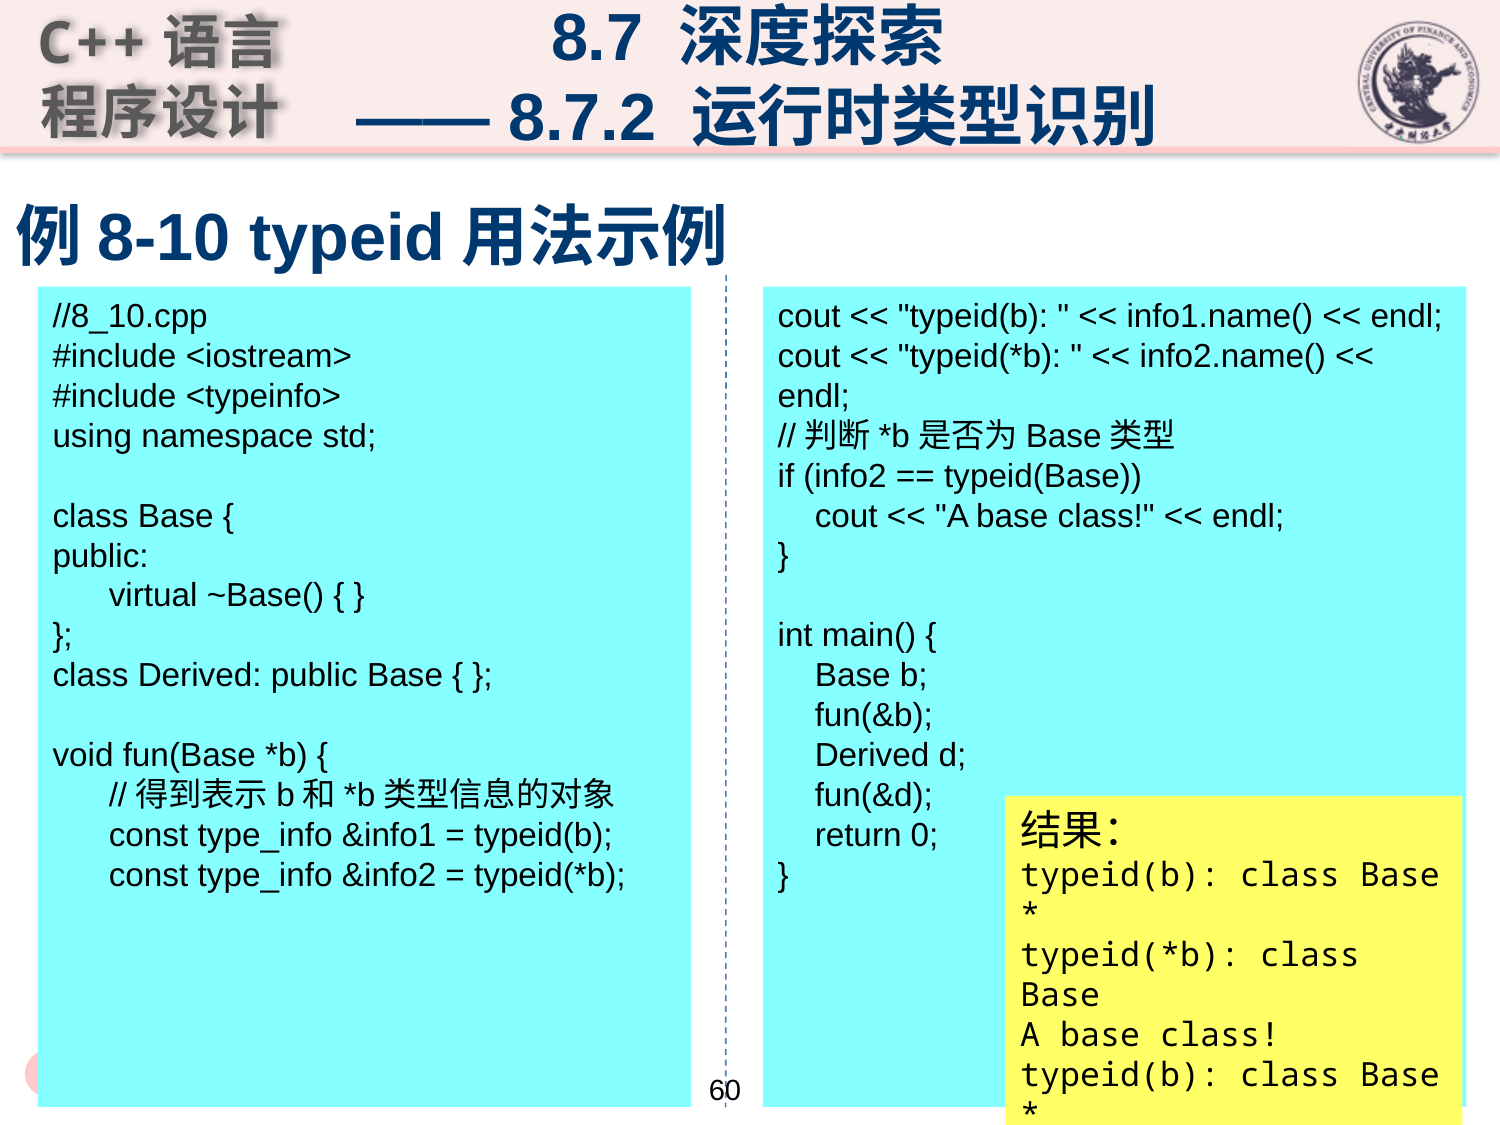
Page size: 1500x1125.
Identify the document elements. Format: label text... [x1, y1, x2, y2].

list //8_10.cpp #include <iostream> #include <typeinfo> using namespace std; class Base { public: virtual ~Base() { } }; class Derived: public Base { }; void fun(Base *b) { //得到表示b和*b类型信息的对象 const type_info &info1 = typeid(b); const type_info &info2 = typeid(*b); [37, 286, 692, 1108]
slide_number 60 [674, 1049, 776, 1125]
picture [0, 0, 1500, 147]
text_box cout << "typeid(b): " << info1.name() << endl; cout << "typeid(*b): " << info2.name() << endl; //判断*b是否为Base类型 if (info2 == typeid(Base)) cout << "A base class!" << endl; } int main() { Base b; fun(&b); Derived d; fun(&d); return 0; } [762, 286, 1467, 1107]
text_box 8.7 深度探索 —— 8.7.2 运行时类型识别 [121, 38, 1375, 109]
title 例8-10 typeid用法示例 [0, 155, 1100, 313]
text_box 结果： typeid(b): class Base * typeid(*b): class Base A base class! typeid(b): class Base * typeid(*b): class Derived [1005, 795, 1463, 1125]
